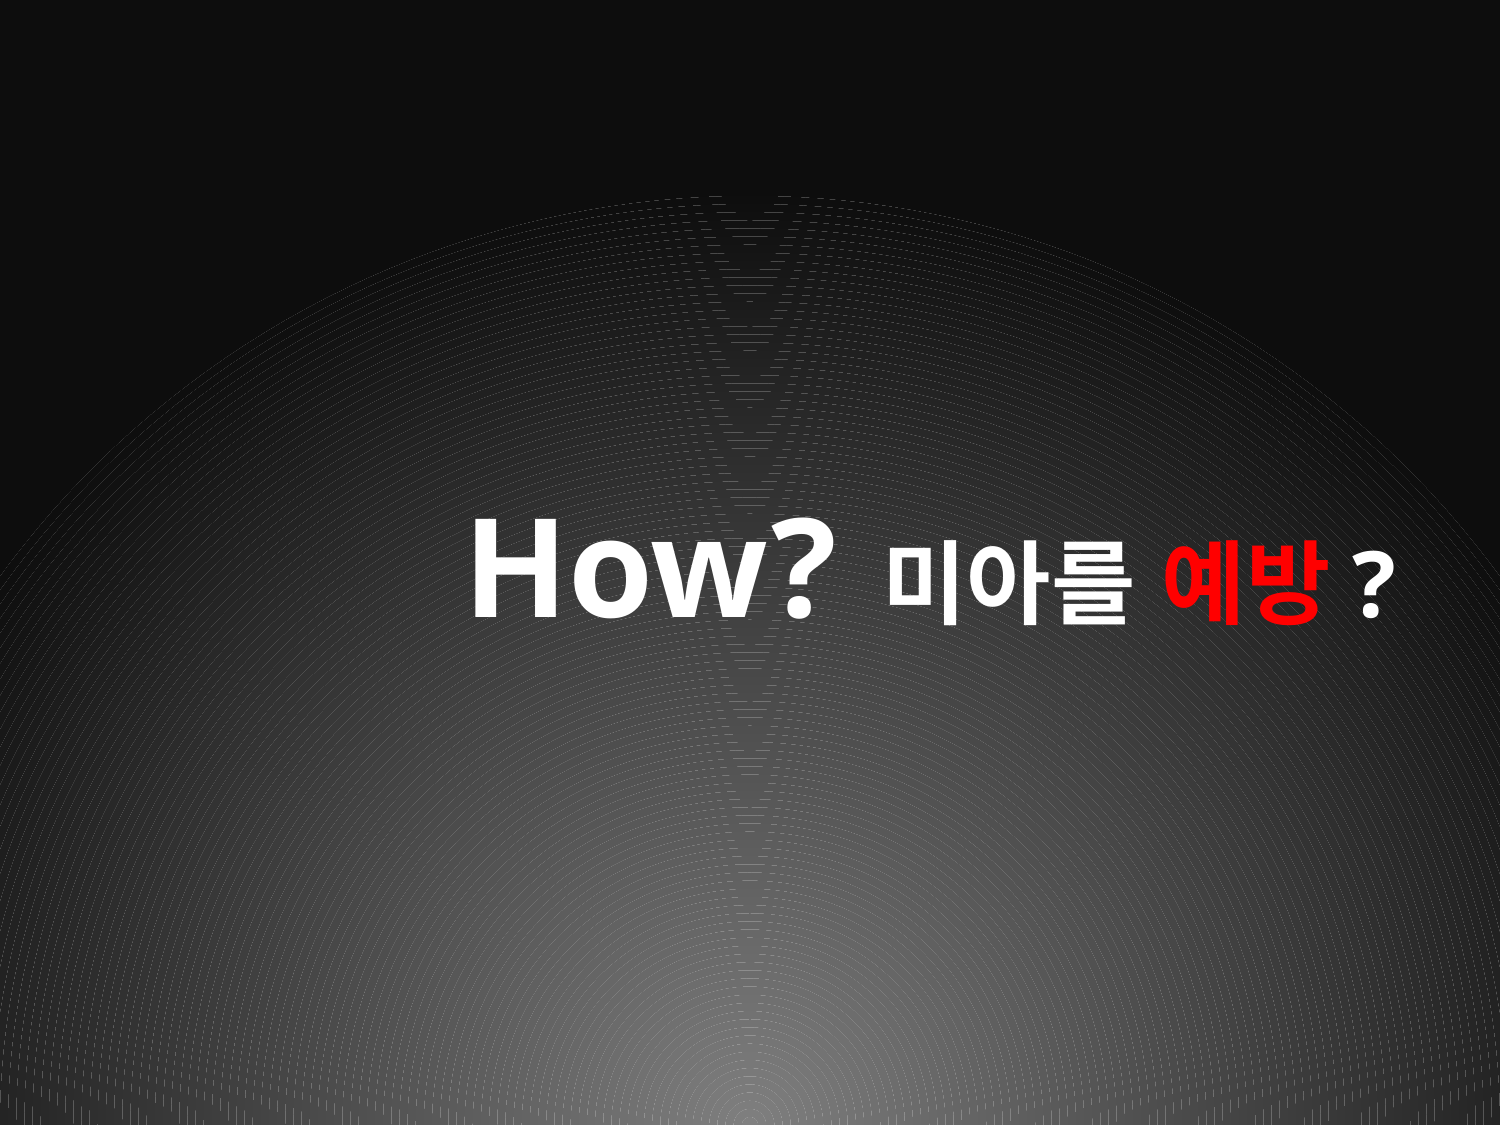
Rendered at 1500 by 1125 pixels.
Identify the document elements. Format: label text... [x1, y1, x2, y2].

text_box How? 미아를 예방? [230, 415, 1412, 710]
